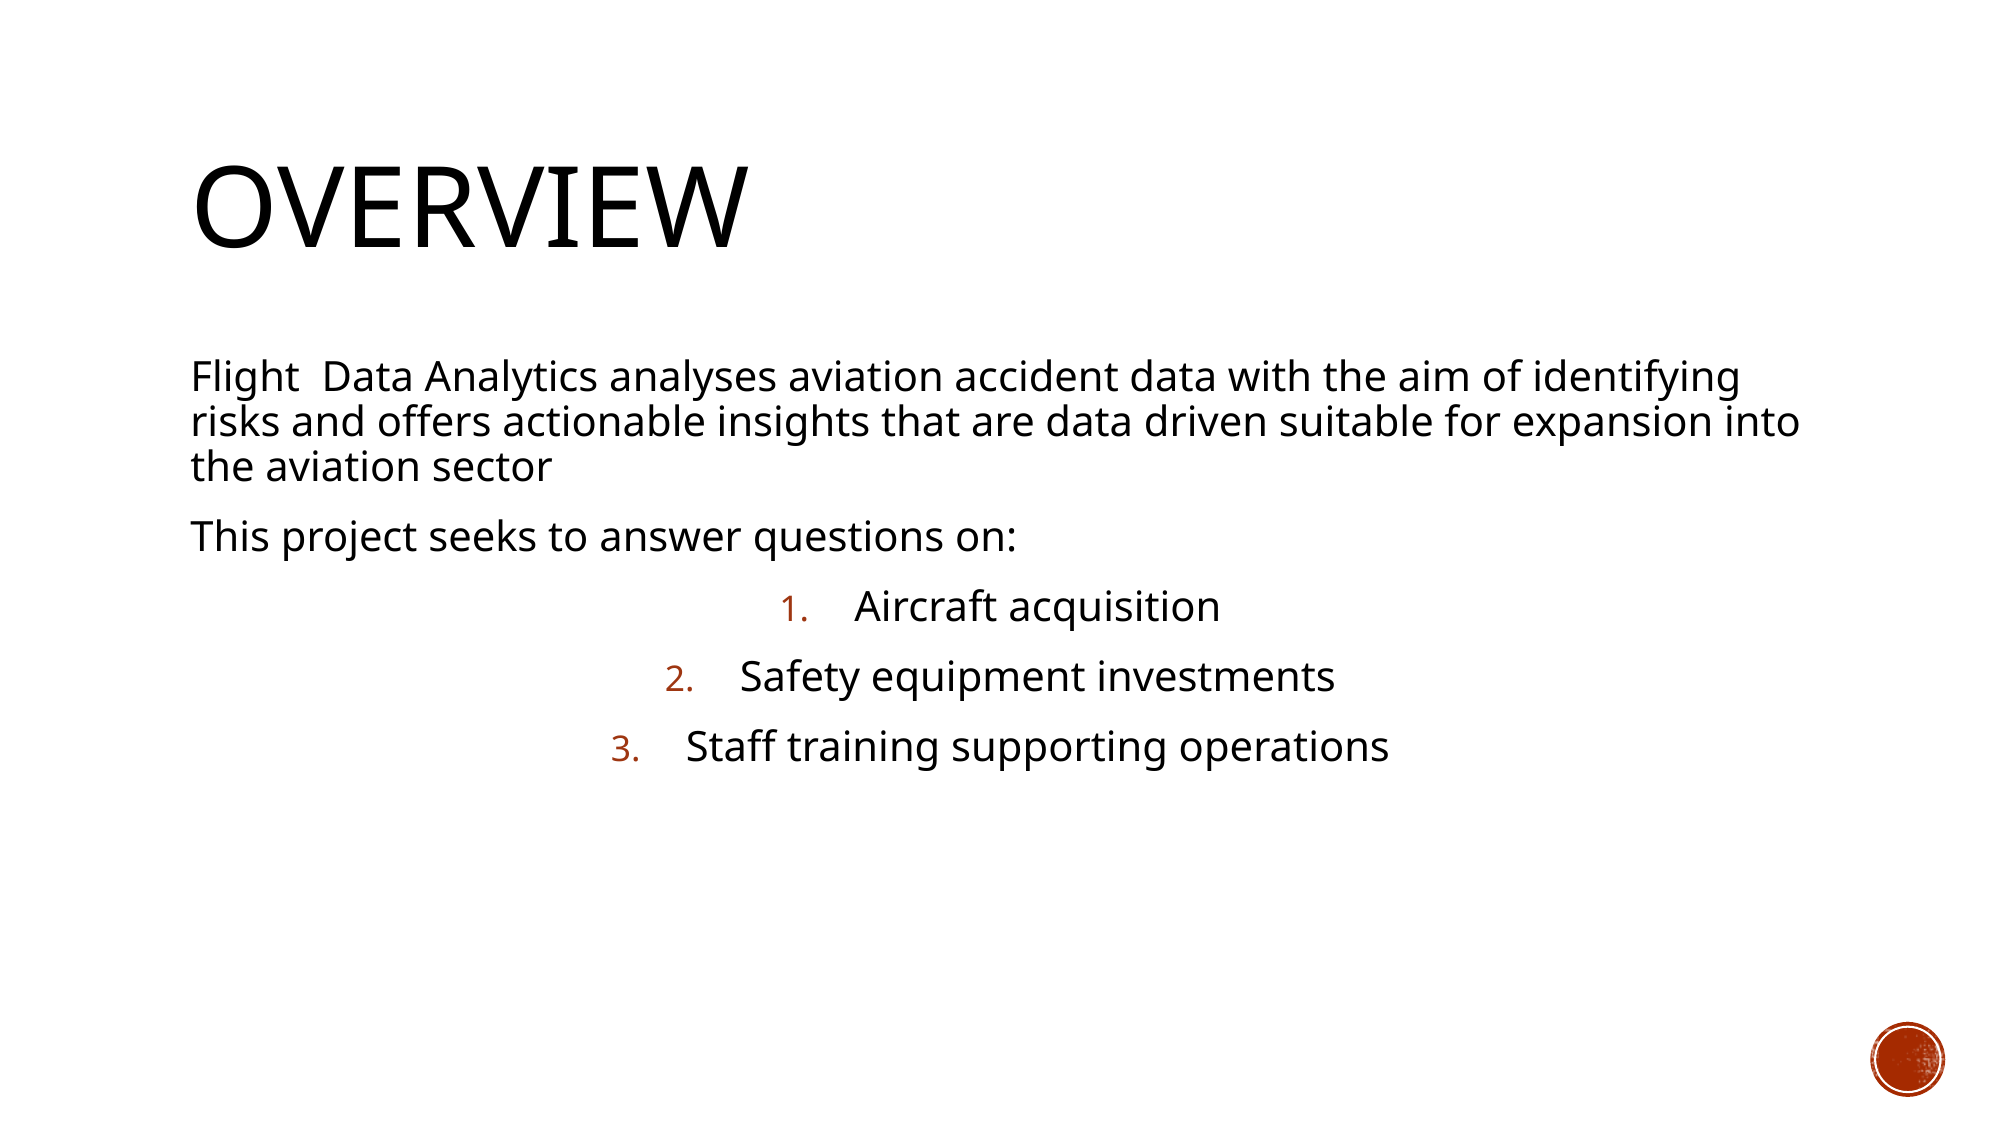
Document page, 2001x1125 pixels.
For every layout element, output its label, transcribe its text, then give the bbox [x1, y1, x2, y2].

title Overview [175, 79, 1826, 344]
list Flight Data Analytics analyses aviation accident data with the aim of identifying risks and offers actionable insights that are data driven suitable for expansion into the aviation sector This project seeks to answer questions on: Aircraft acquisition Safety equipment investments Staff training supporting operations [175, 348, 1826, 1013]
